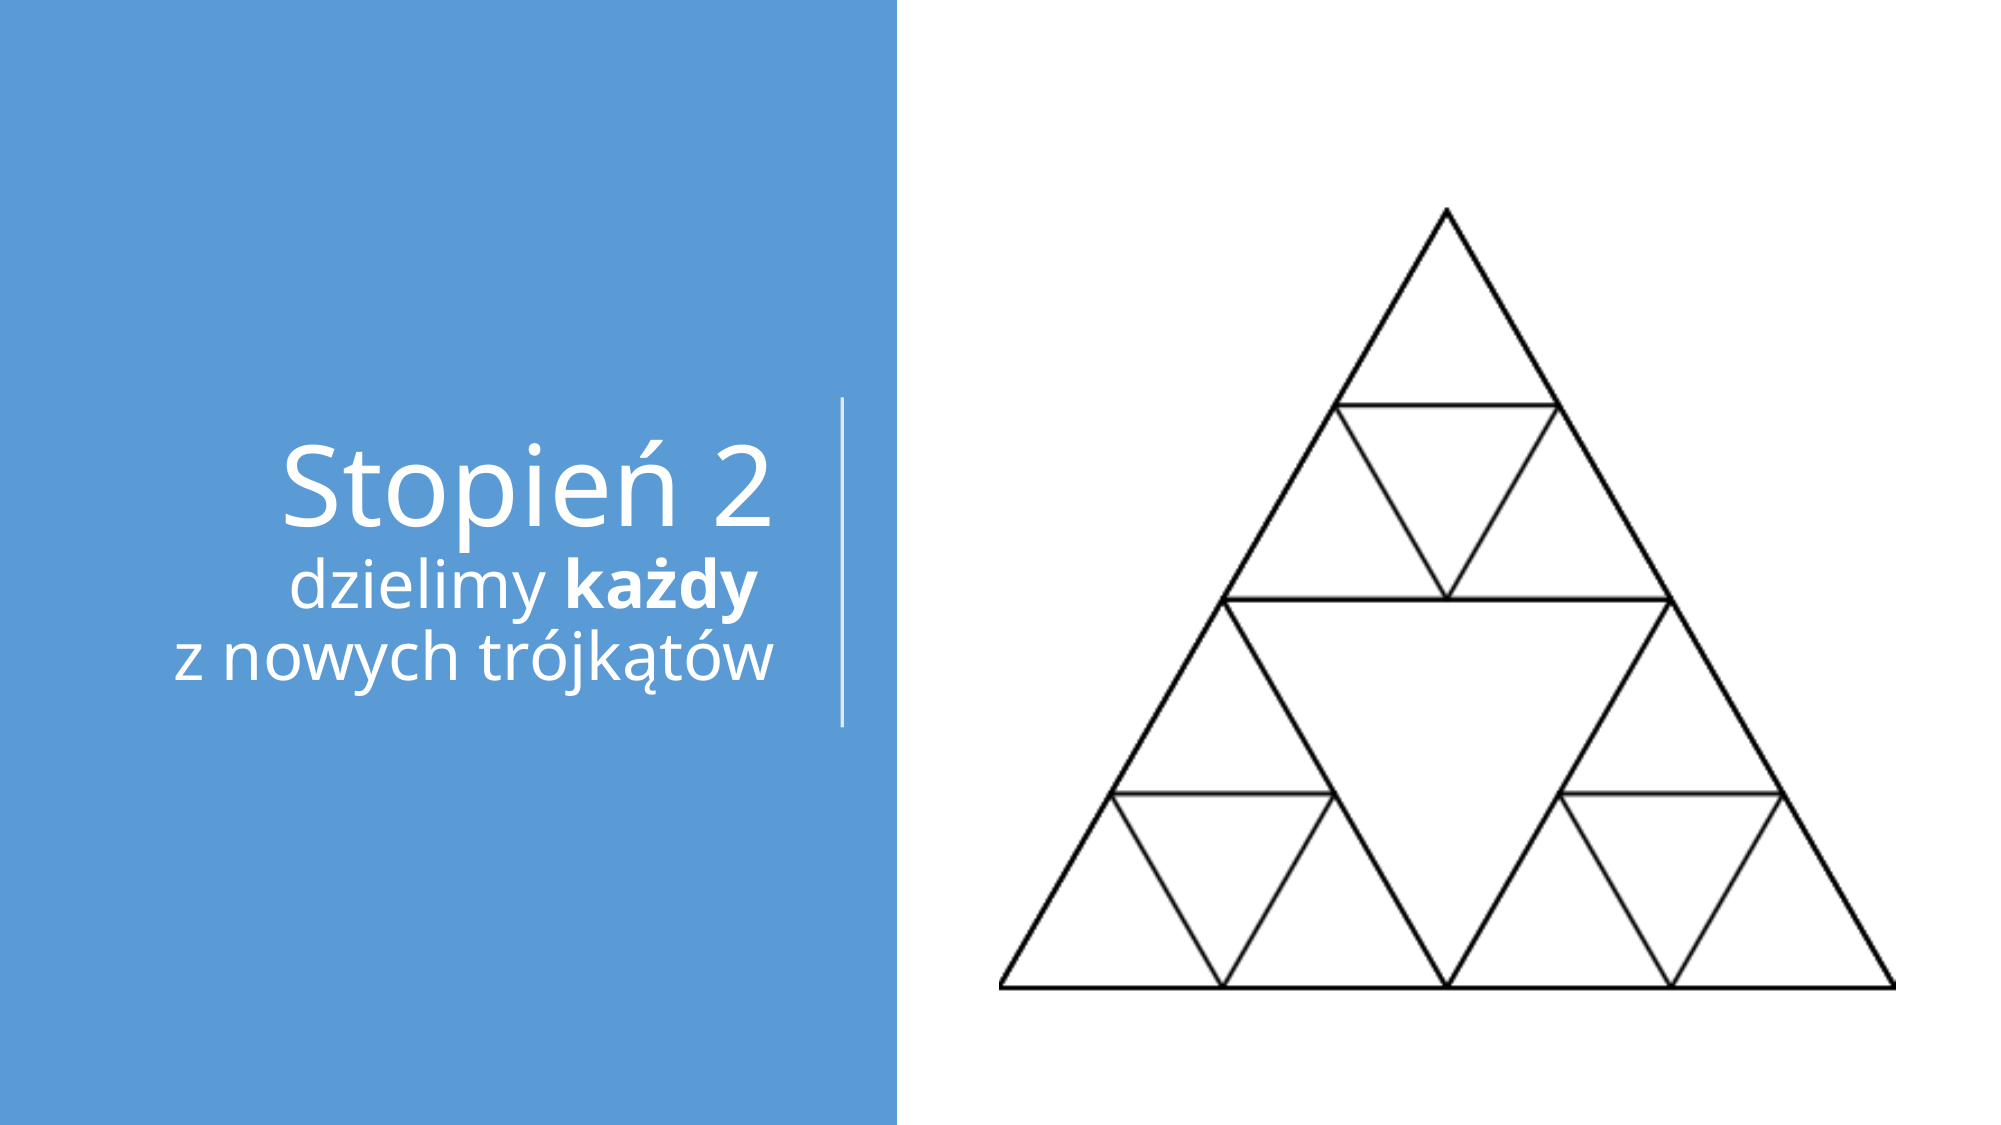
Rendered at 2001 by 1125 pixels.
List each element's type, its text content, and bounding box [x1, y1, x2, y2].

picture [999, 114, 1896, 1011]
title Stopień 2 dzielimy każdy z nowych trójkątów [106, 104, 791, 1020]
text_box [0, 0, 898, 1125]
